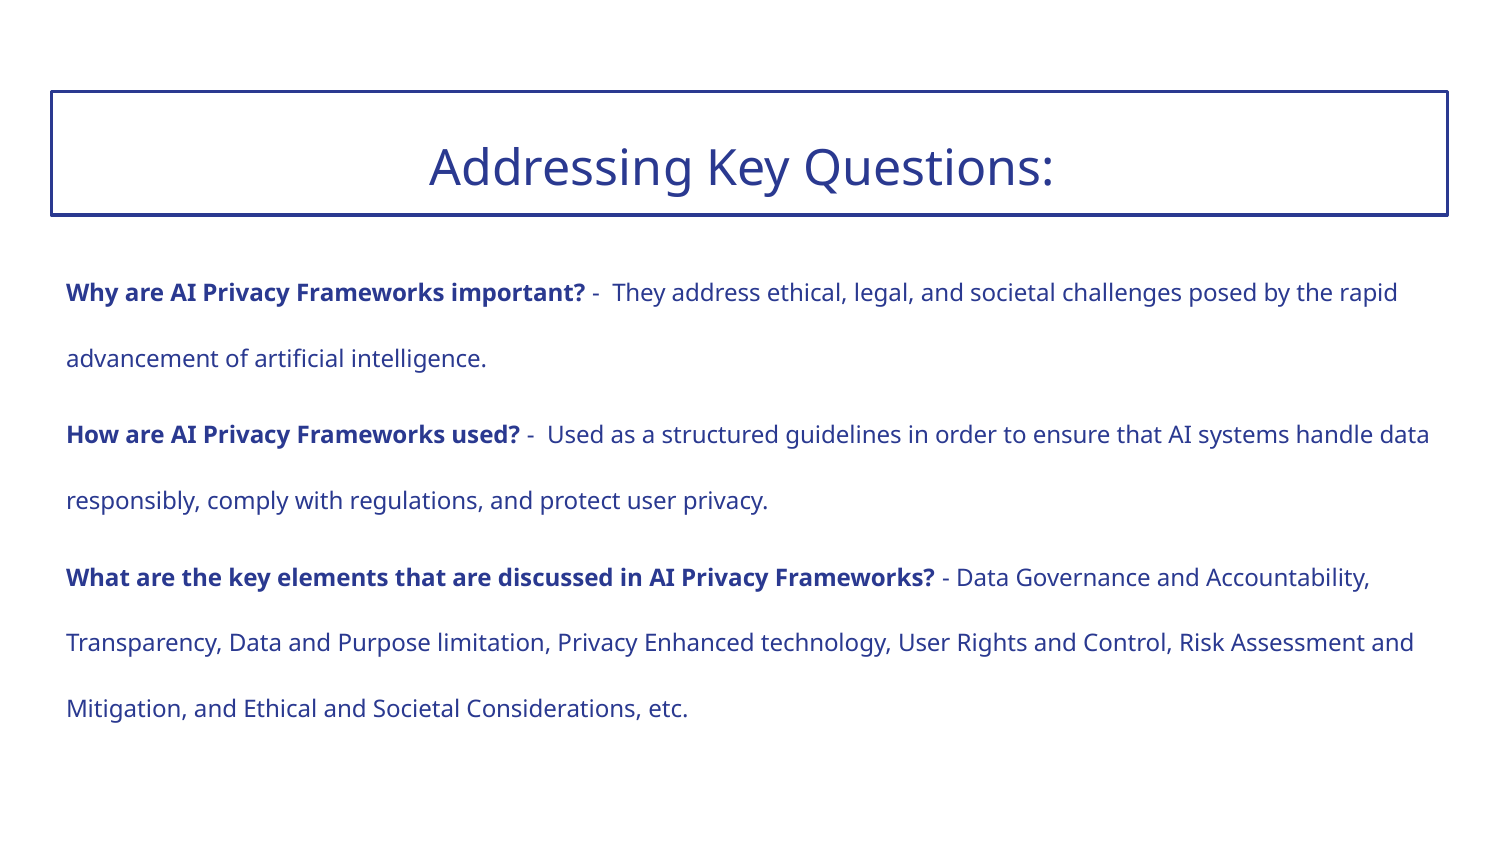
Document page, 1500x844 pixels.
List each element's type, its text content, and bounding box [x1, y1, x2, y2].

title Addressing Key Questions: [51, 91, 1448, 216]
list Why are AI Privacy Frameworks important? - They address ethical, legal, and societal challenges posed by the rapid advancement of artificial intelligence. How are AI Privacy Frameworks used? - Used as a structured guidelines in order to ensure that AI systems handle data responsibly, comply with regulations, and protect user privacy. What are the key elements that are discussed in AI Privacy Frameworks? - Data Governance and Accountability, Transparency, Data and Purpose limitation, Privacy Enhanced technology, User Rights and Control, Risk Assessment and Mitigation, and Ethical and Societal Considerations, etc. [51, 227, 1448, 750]
